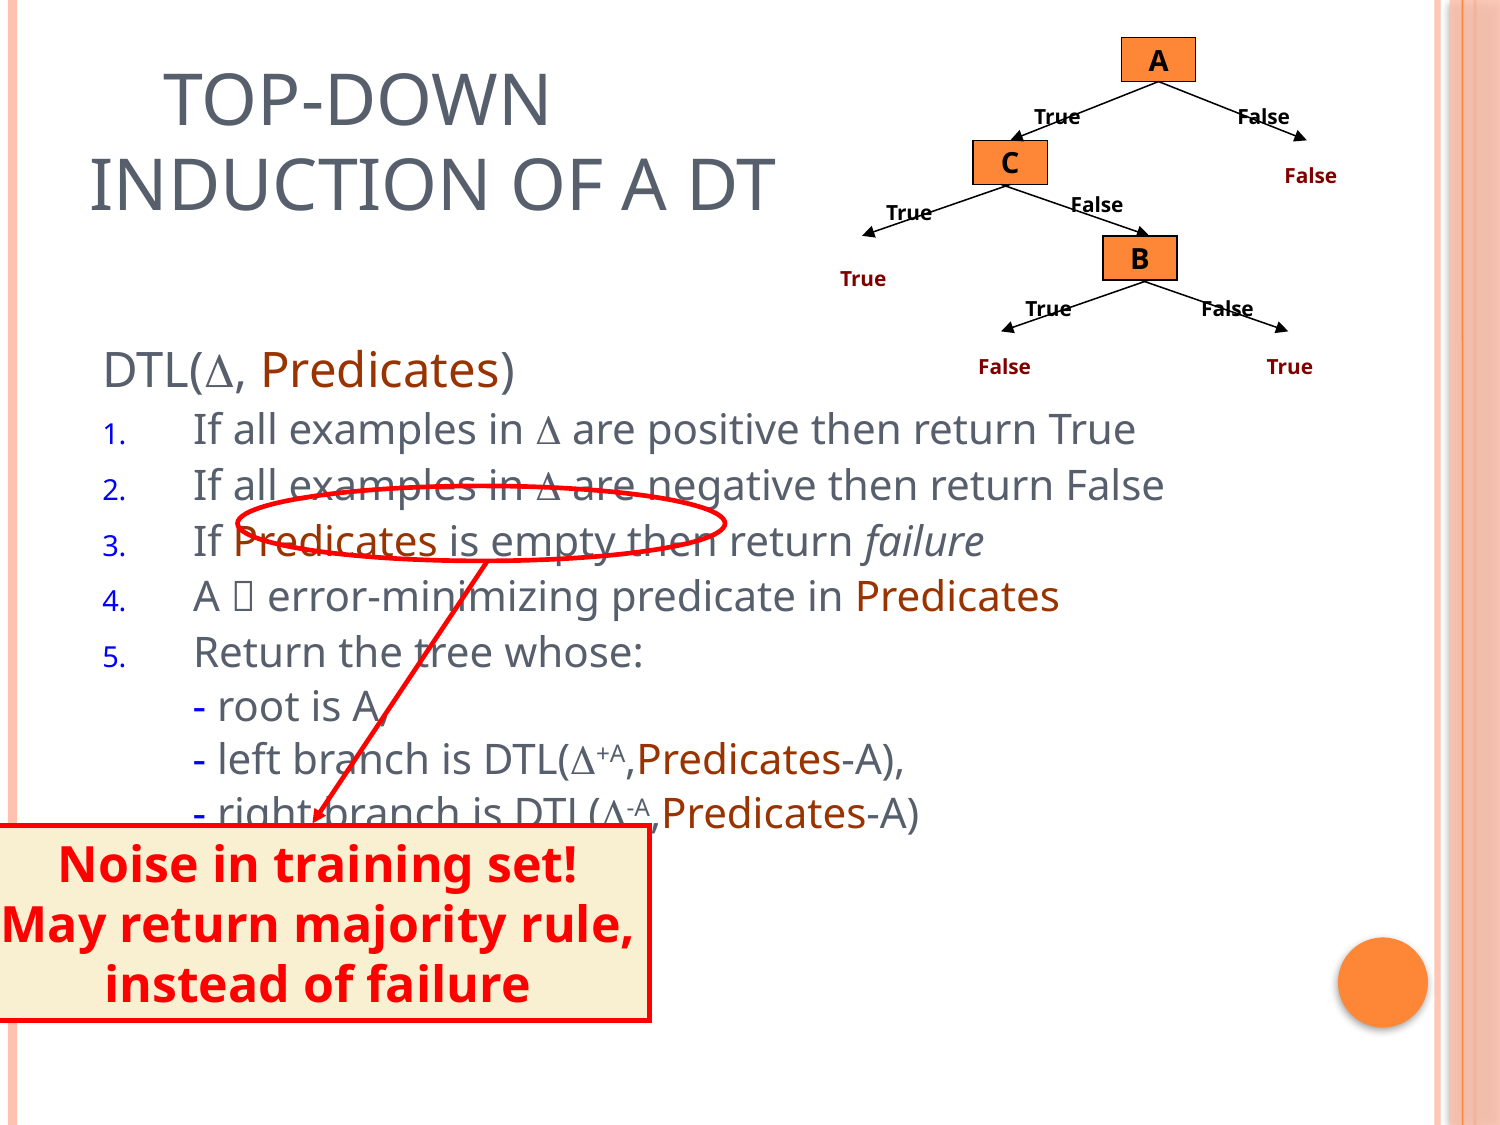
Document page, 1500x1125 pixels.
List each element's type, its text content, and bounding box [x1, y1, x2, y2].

title Top-Down Induction of a DT [75, 45, 818, 233]
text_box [824, 36, 1352, 387]
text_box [2, 485, 726, 1026]
list DTL(D, Predicates) If all examples in D are positive then return True If all examples in D are negative then return False If Predicates is empty then return failure A  error-minimizing predicate in Predicates Return the tree whose: - root is A, - left branch is DTL(D+A,Predicates-A), - right branch is DTL(D-A,Predicates-A) [87, 337, 1425, 850]
